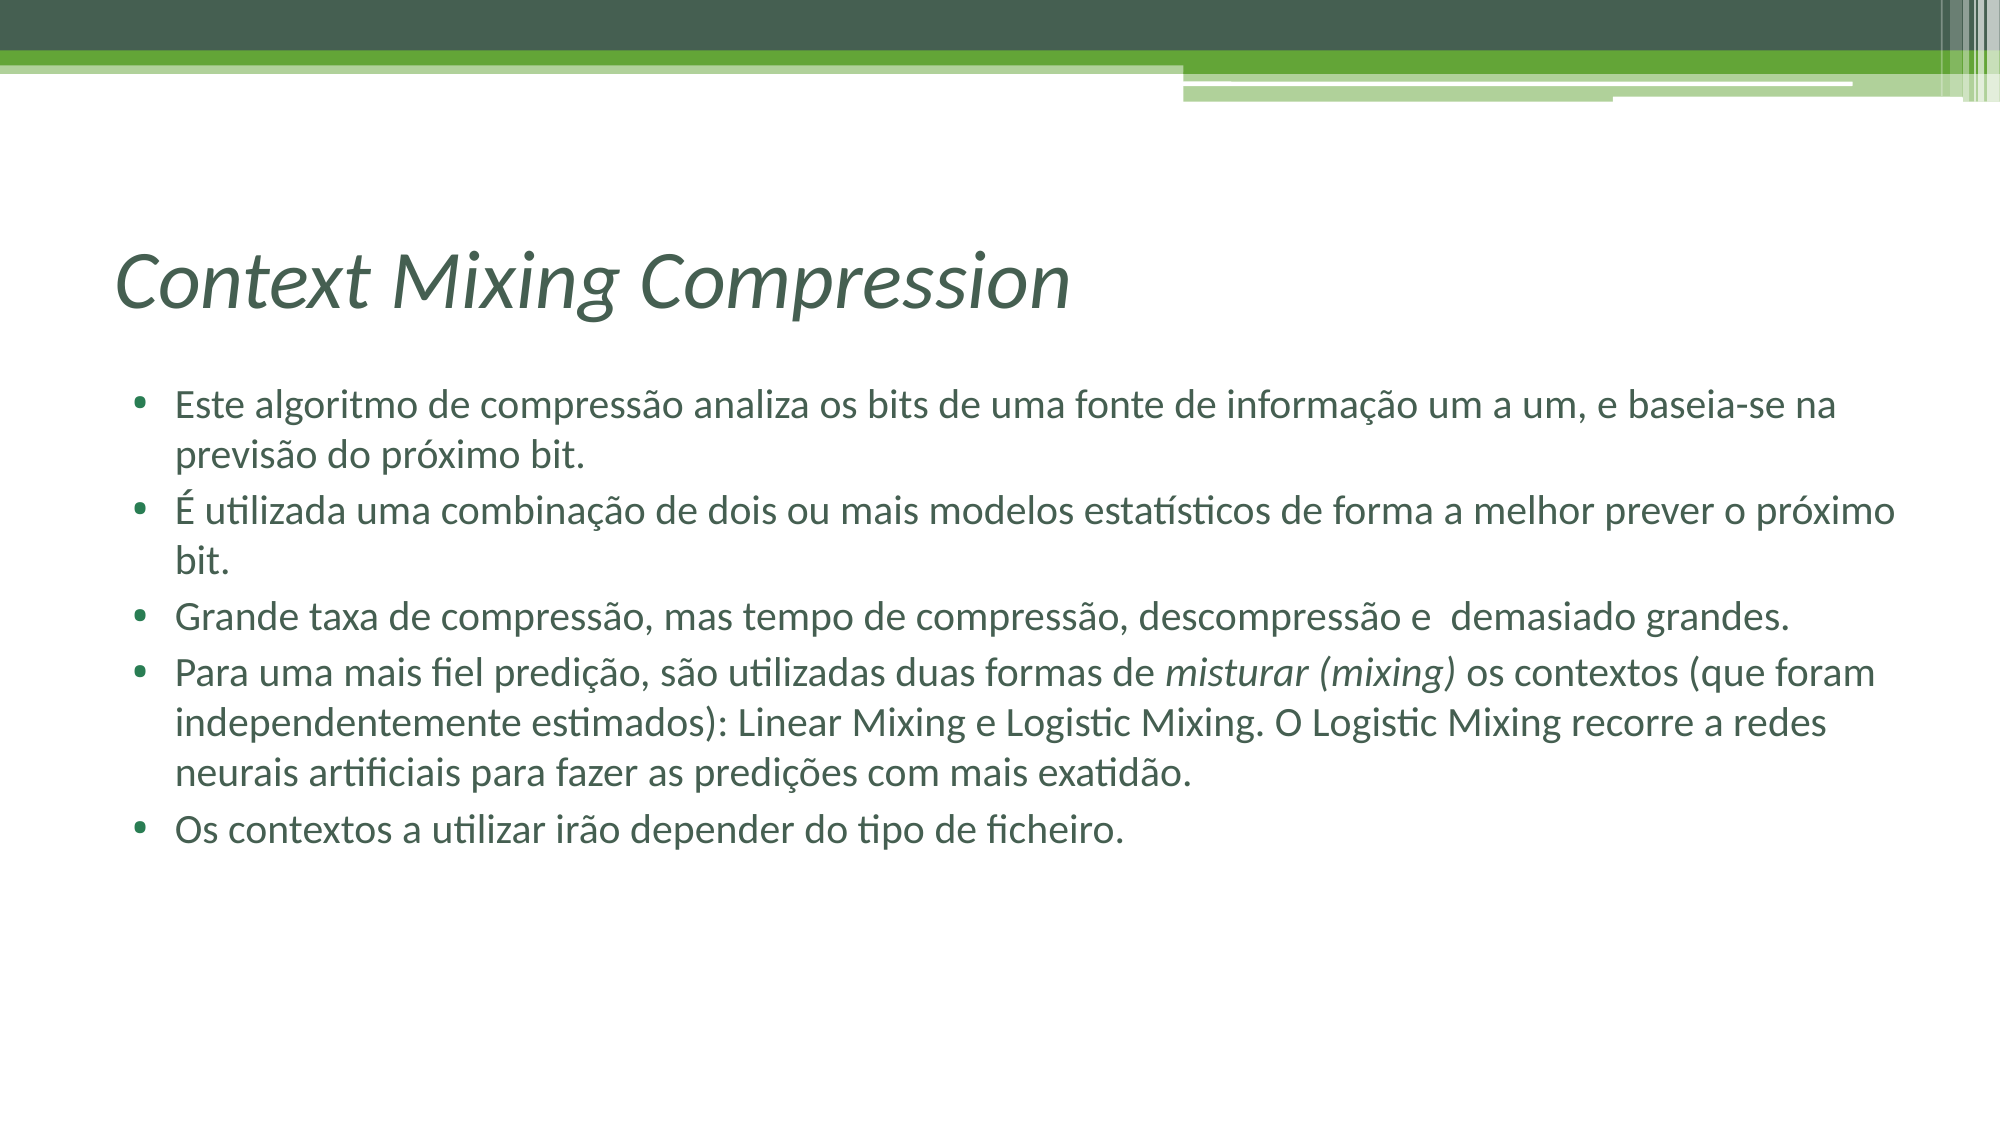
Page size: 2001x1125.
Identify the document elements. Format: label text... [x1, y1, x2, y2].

list Este algoritmo de compressão analiza os bits de uma fonte de informação um a um, e baseia-se na previsão do próximo bit. É utilizada uma combinação de dois ou mais modelos estatísticos de forma a melhor prever o próximo bit. Grande taxa de compressão, mas tempo de compressão, descompressão e demasiado grandes. Para uma mais fiel predição, são utilizadas duas formas de misturar (mixing) os contextos (que foram independentemente estimados): Linear Mixing e Logistic Mixing. O Logistic Mixing recorre a redes neurais artificiais para fazer as predições com mais exatidão. Os contextos a utilizar irão depender do tipo de ficheiro. [99, 368, 1937, 1082]
title Context Mixing Compression [99, 187, 1900, 363]
